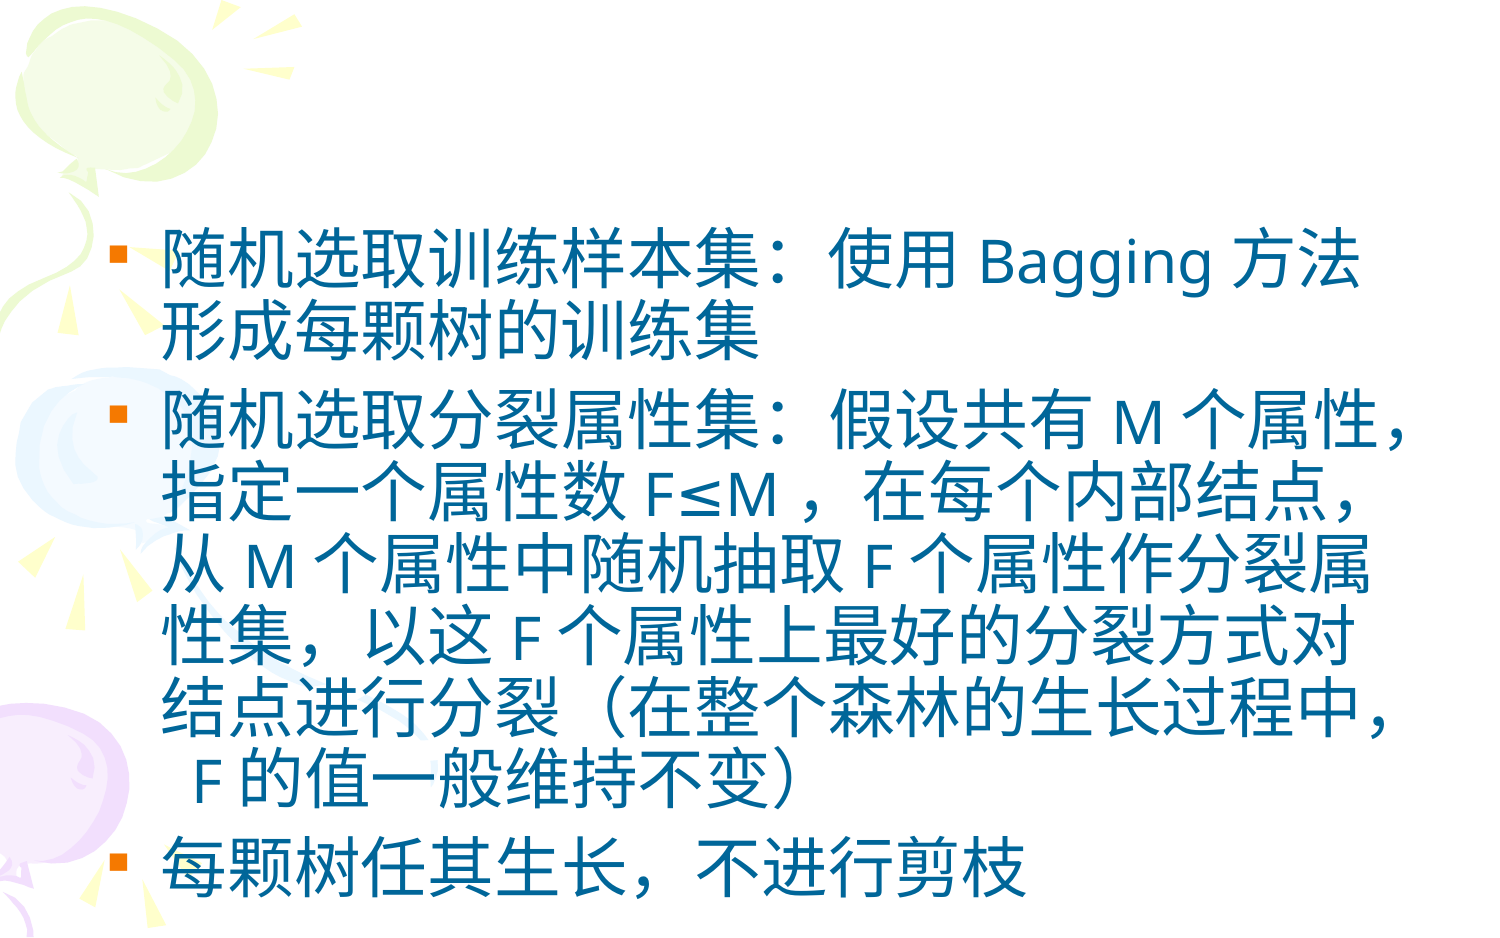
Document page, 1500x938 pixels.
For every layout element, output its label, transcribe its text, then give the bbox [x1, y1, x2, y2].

list 随机选取训练样本集：使用Bagging方法形成每颗树的训练集 随机选取分裂属性集：假设共有M个属性，指定一个属性数F≤M，在每个内部结点，从M个属性中随机抽取F个属性作分裂属性集，以这F个属性上最好的分裂方式对结点进行分裂（在整个森林的生长过程中， F的值一般维持不变） 每颗树任其生长，不进行剪枝 [75, 218, 1425, 828]
